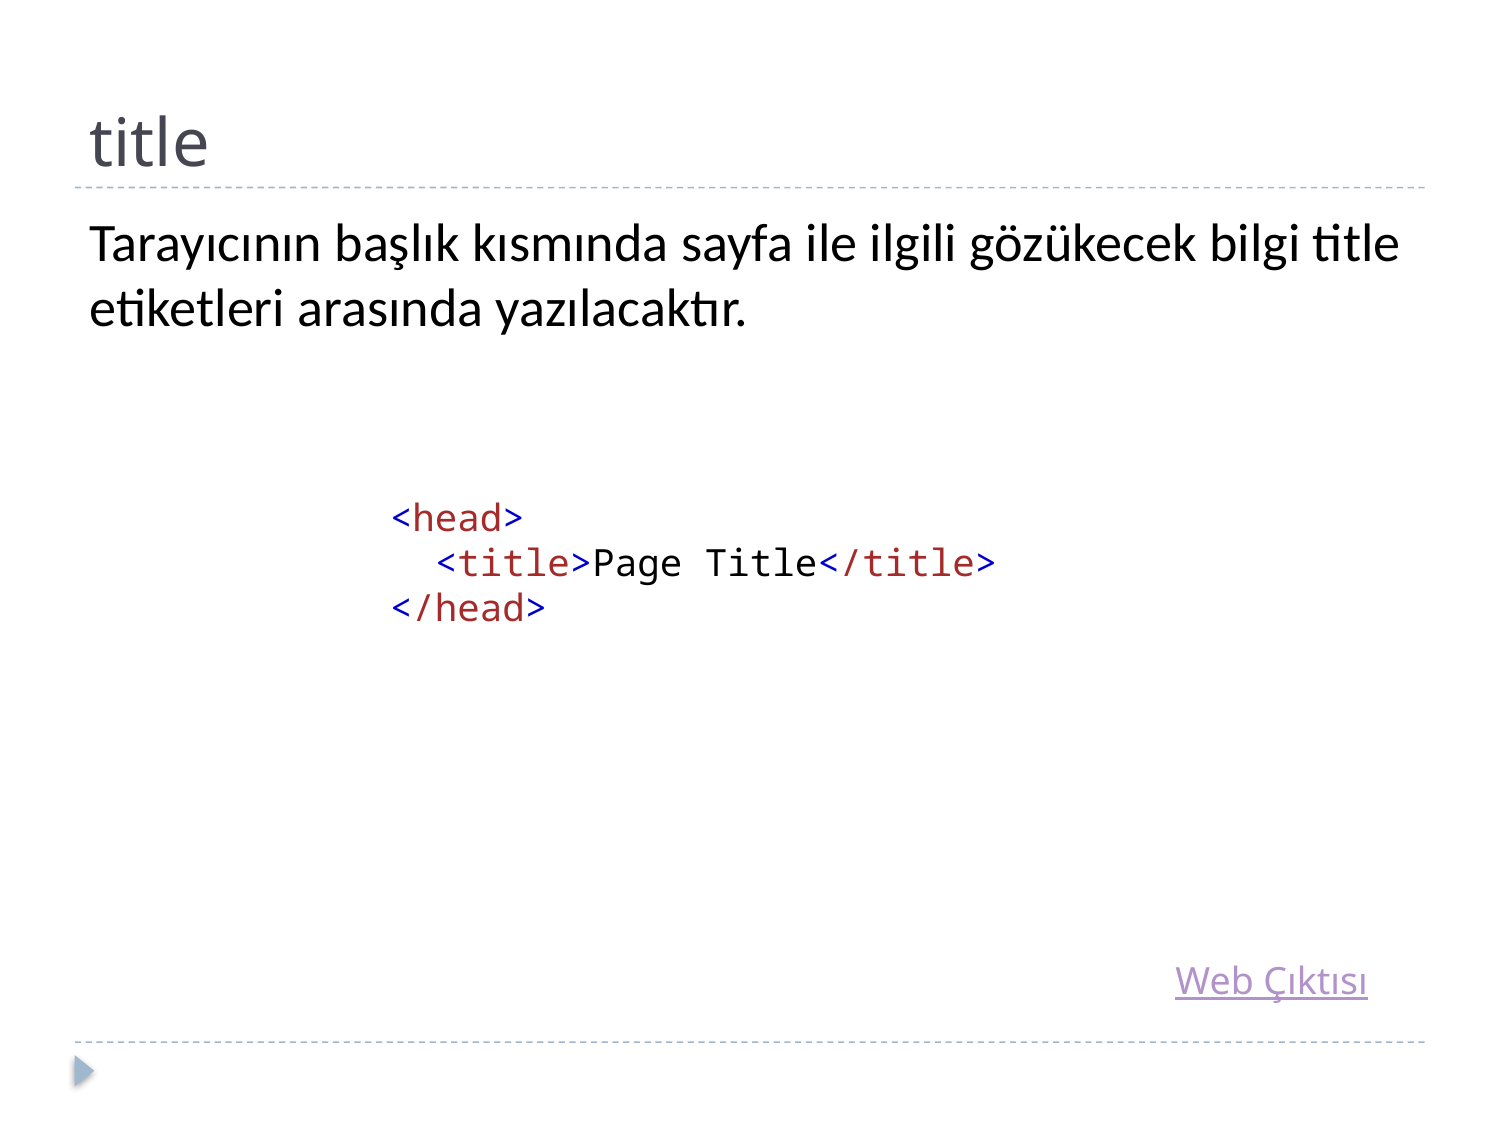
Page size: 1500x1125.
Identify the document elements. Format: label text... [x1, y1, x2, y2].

text_box <head> <title>Page Title</title> </head> [374, 486, 1125, 637]
text_box Web Çıktısı [1160, 949, 1384, 1016]
list Tarayıcının başlık kısmında sayfa ile ilgili gözükecek bilgi title etiketleri arasında yazılacaktır. [75, 200, 1425, 598]
title title [75, 24, 1425, 188]
